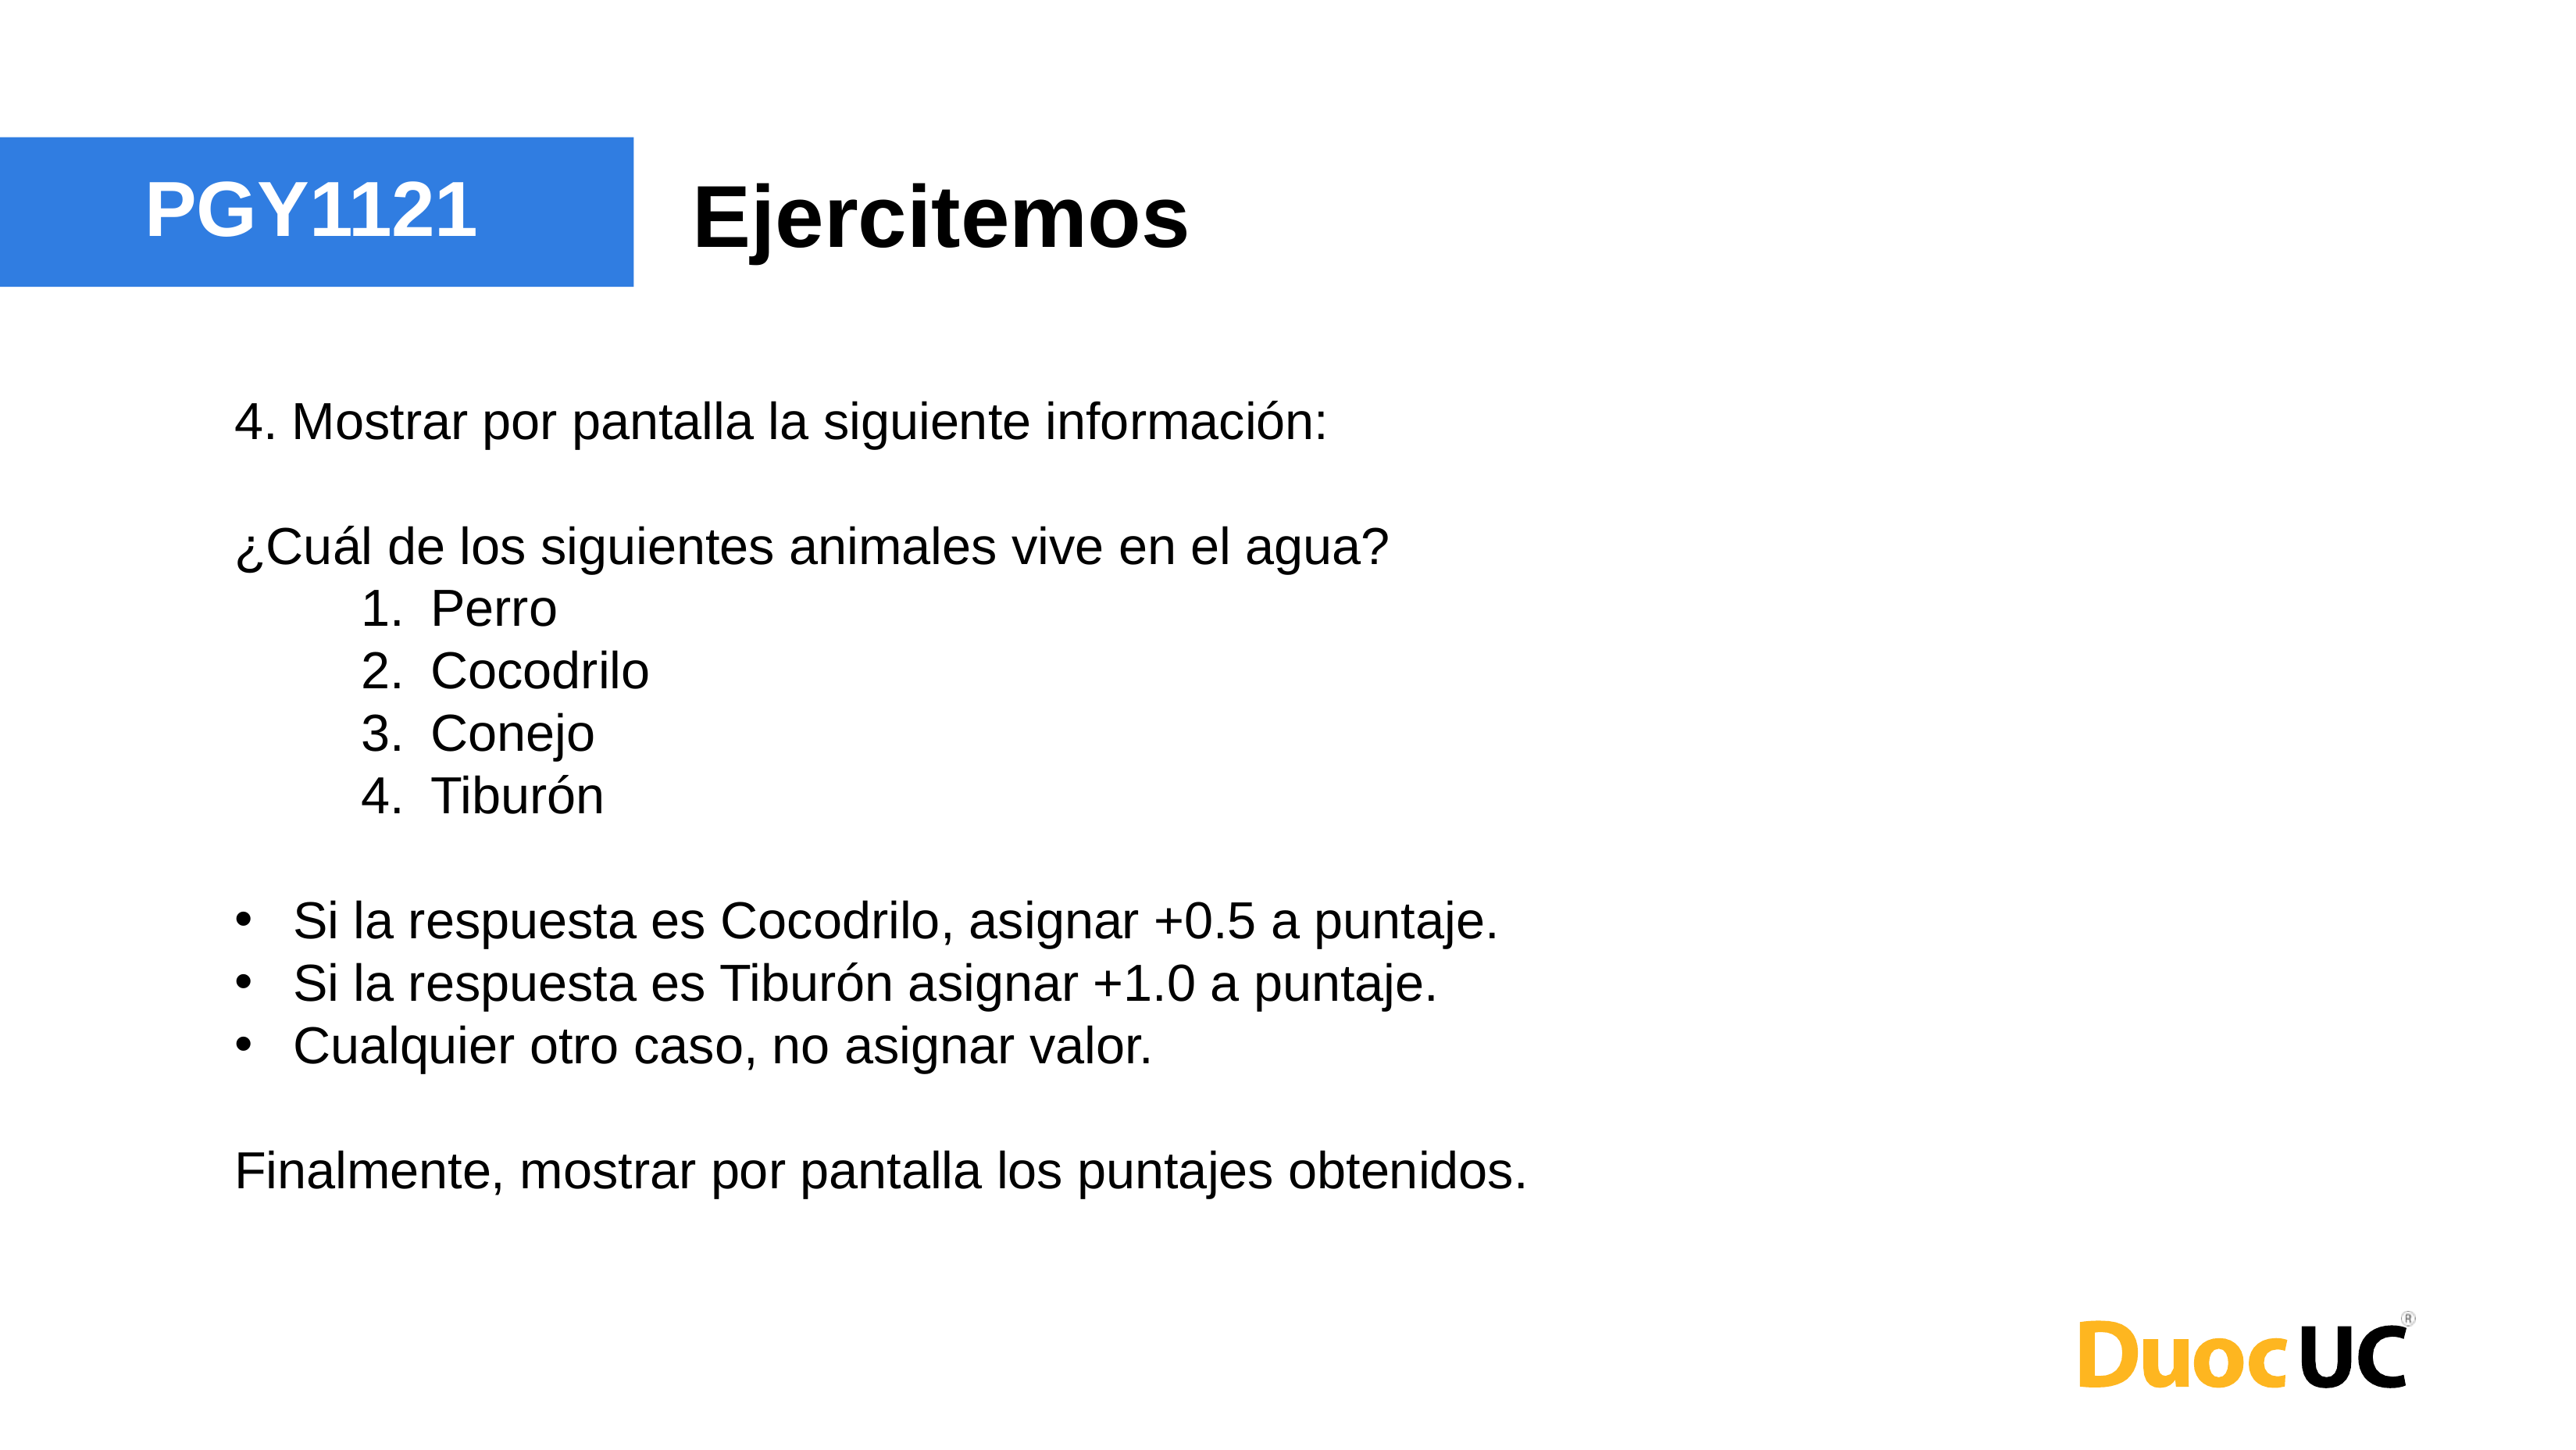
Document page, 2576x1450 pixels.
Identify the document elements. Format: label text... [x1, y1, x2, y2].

list PGY1121 [18, 158, 605, 253]
text_box Ejercitemos [692, 159, 1952, 265]
picture [2401, 1311, 2416, 1327]
text_box 4. Mostrar por pantalla la siguiente información: ¿Cuál de los siguientes animales vive en el agua? Perro Cocodrilo Conejo Tiburón Si la respuesta es Cocodrilo, asignar +0.5 a puntaje. Si la respuesta es Tiburón asignar +1.0 a puntaje. Cualquier otro caso, no asignar valor. Finalmente, mostrar por pantalla los puntajes obtenidos. [222, 380, 2422, 1205]
